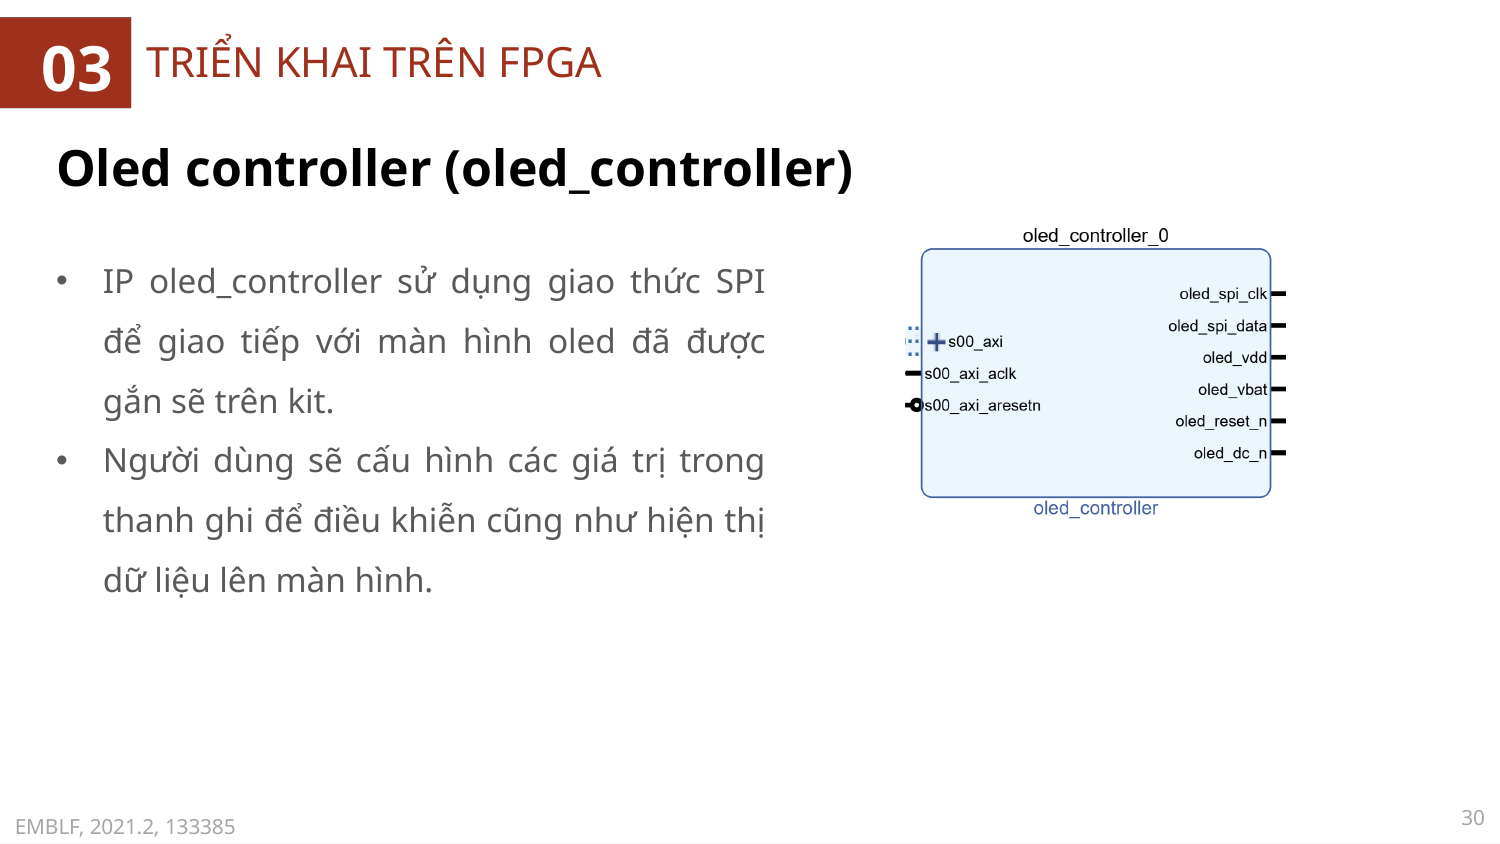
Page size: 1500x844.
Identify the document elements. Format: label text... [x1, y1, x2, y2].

text_box EMBLF, 2021.2, 133385 [0, 806, 782, 844]
text_box 03 [30, 15, 147, 103]
text_box Oled controller (oled_controller) [41, 129, 1459, 264]
text_box [0, 15, 133, 110]
picture [904, 213, 1287, 522]
text_box IP oled_controller sử dụng giao thức SPI để giao tiếp với màn hình oled đã được gắn sẽ trên kit. Người dùng sẽ cấu hình các giá trị trong thanh ghi để điều khiễn cũng như hiện thị dữ liệu lên màn hình. [41, 232, 782, 607]
text_box 30 [1139, 796, 1500, 837]
title TRIỂN KHAI TRÊN FPGA [133, 23, 1179, 105]
